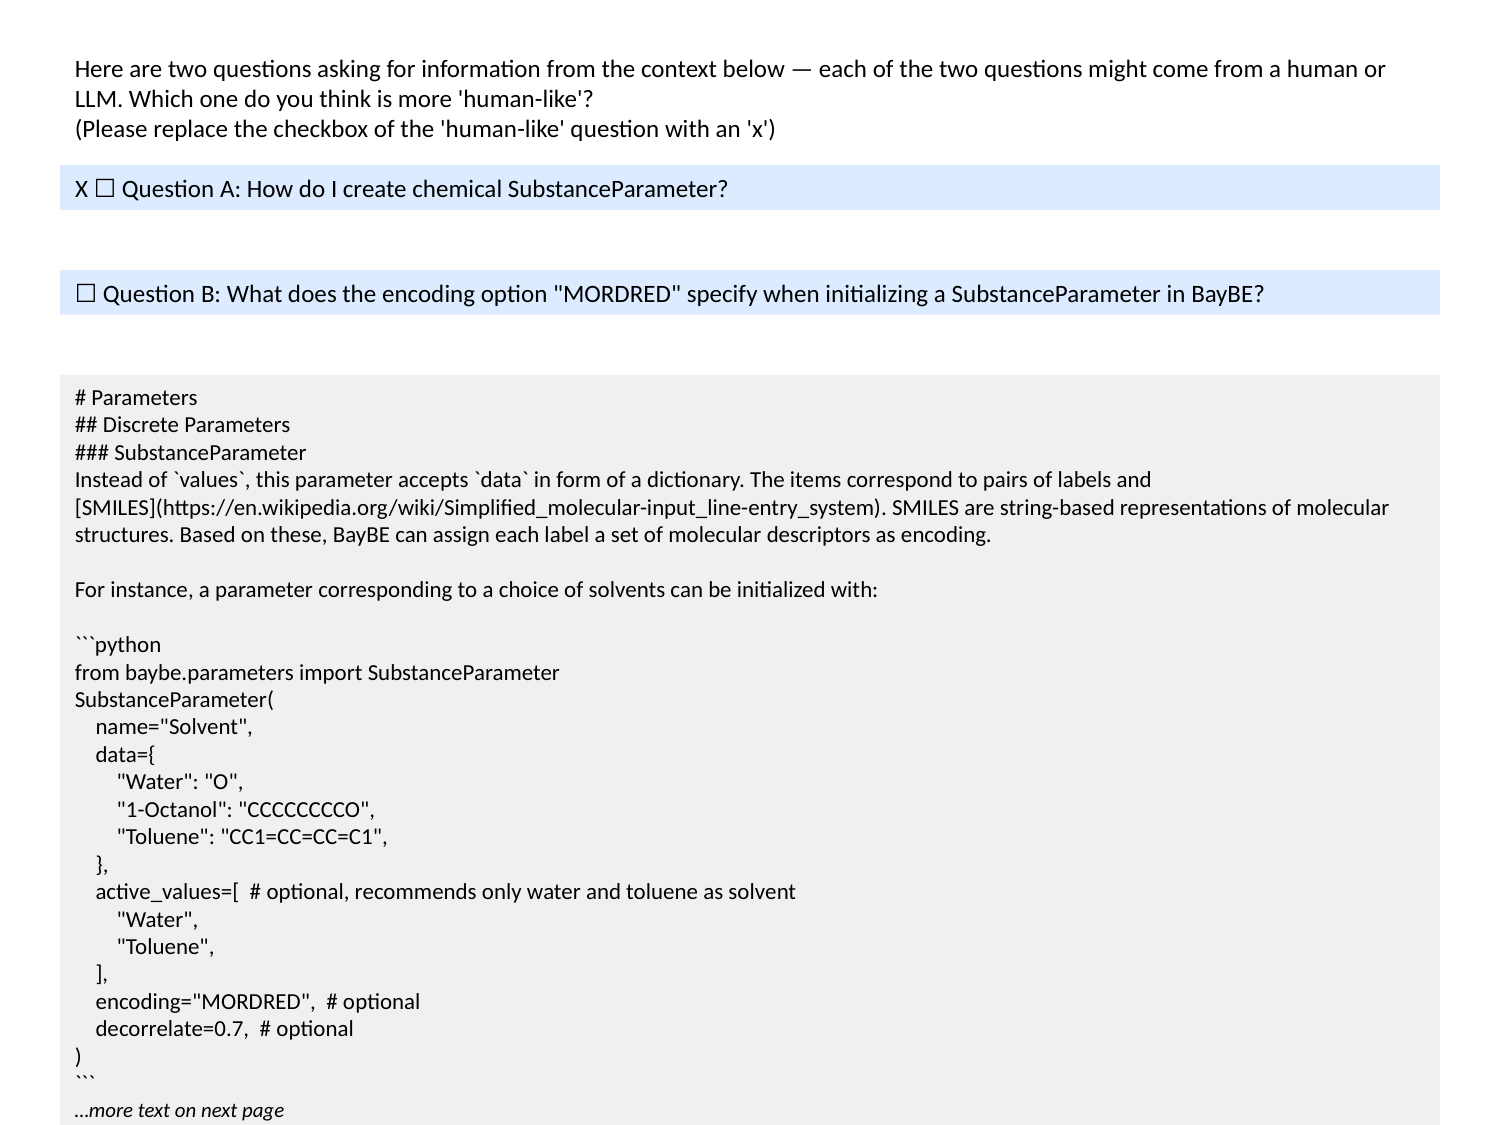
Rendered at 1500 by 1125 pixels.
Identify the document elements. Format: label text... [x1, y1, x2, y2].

text_box Here are two questions asking for information from the context below — each of the two questions might come from a human or LLM. Which one do you think is more 'human-like'? (Please replace the checkbox of the 'human-like' question with an 'x') [59, 45, 1440, 150]
text_box X ☐ Question A: How do I create chemical SubstanceParameter? [59, 164, 1440, 210]
text_box ☐ Question B: What does the encoding option "MORDRED" specify when initializing a SubstanceParameter in BayBE? [59, 270, 1440, 315]
text_box # Parameters ## Discrete Parameters ### SubstanceParameter Instead of `values`, this parameter accepts `data` in form of a dictionary. The items correspond to pairs of labels and [SMILES](https://en.wikipedia.org/wiki/Simplified_molecular-input_line-entry_system). SMILES are string-based representations of molecular structures. Based on these, BayBE can assign each label a set of molecular descriptors as encoding. For instance, a parameter corresponding to a choice of solvents can be initialized with: ```python from baybe.parameters import SubstanceParameter SubstanceParameter( name="Solvent", data={ "Water": "O", "1-Octanol": "CCCCCCCCO", "Toluene": "CC1=CC=CC=C1", }, active_values=[ # optional, recommends only water and toluene as solvent "Water", "Toluene", ], encoding="MORDRED", # optional decorrelate=0.7, # optional ) ``` …more text on next page [59, 375, 1440, 1125]
